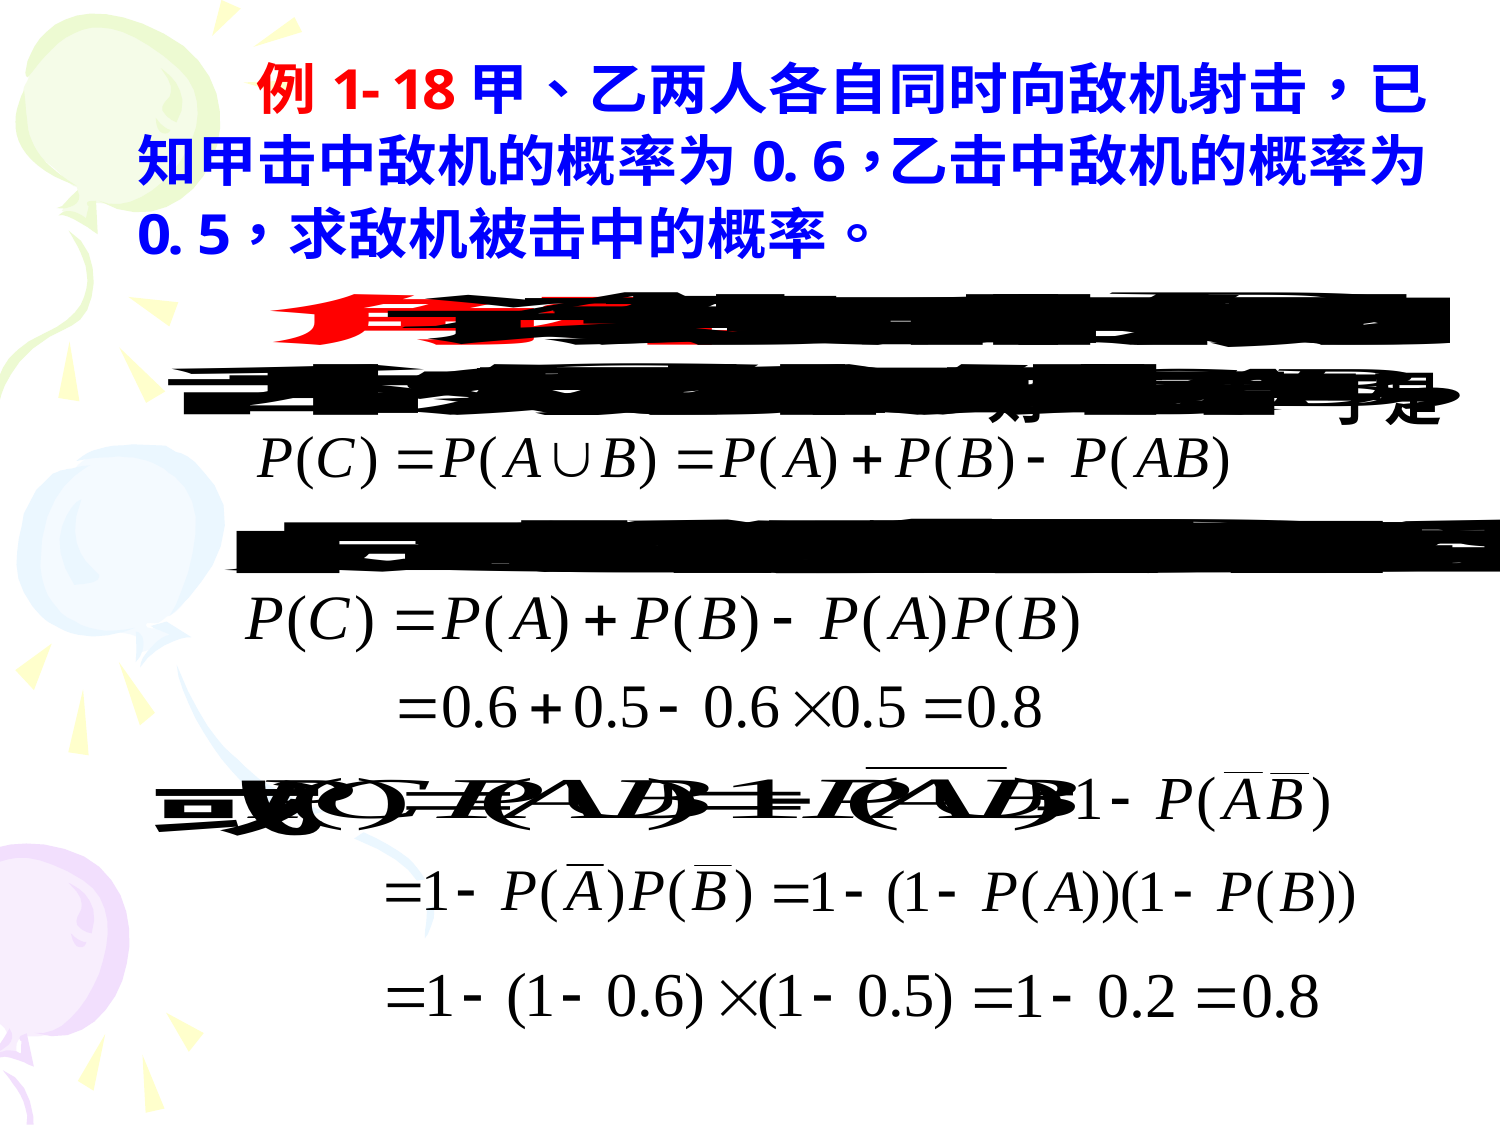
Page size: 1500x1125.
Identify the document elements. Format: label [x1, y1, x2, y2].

text_box [249, 424, 1238, 498]
text_box [387, 675, 1051, 738]
text_box [374, 854, 761, 931]
text_box [374, 964, 963, 1038]
text_box [987, 349, 1048, 423]
text_box [963, 964, 1326, 1029]
text_box [766, 862, 1363, 931]
text_box [237, 587, 1088, 662]
text_box [24, 757, 1488, 863]
text_box [1024, 762, 1338, 841]
text_box [149, 274, 1451, 416]
text_box [137, 52, 1433, 276]
text_box [149, 499, 1500, 595]
text_box [1049, 349, 1323, 424]
text_box [1324, 349, 1500, 425]
